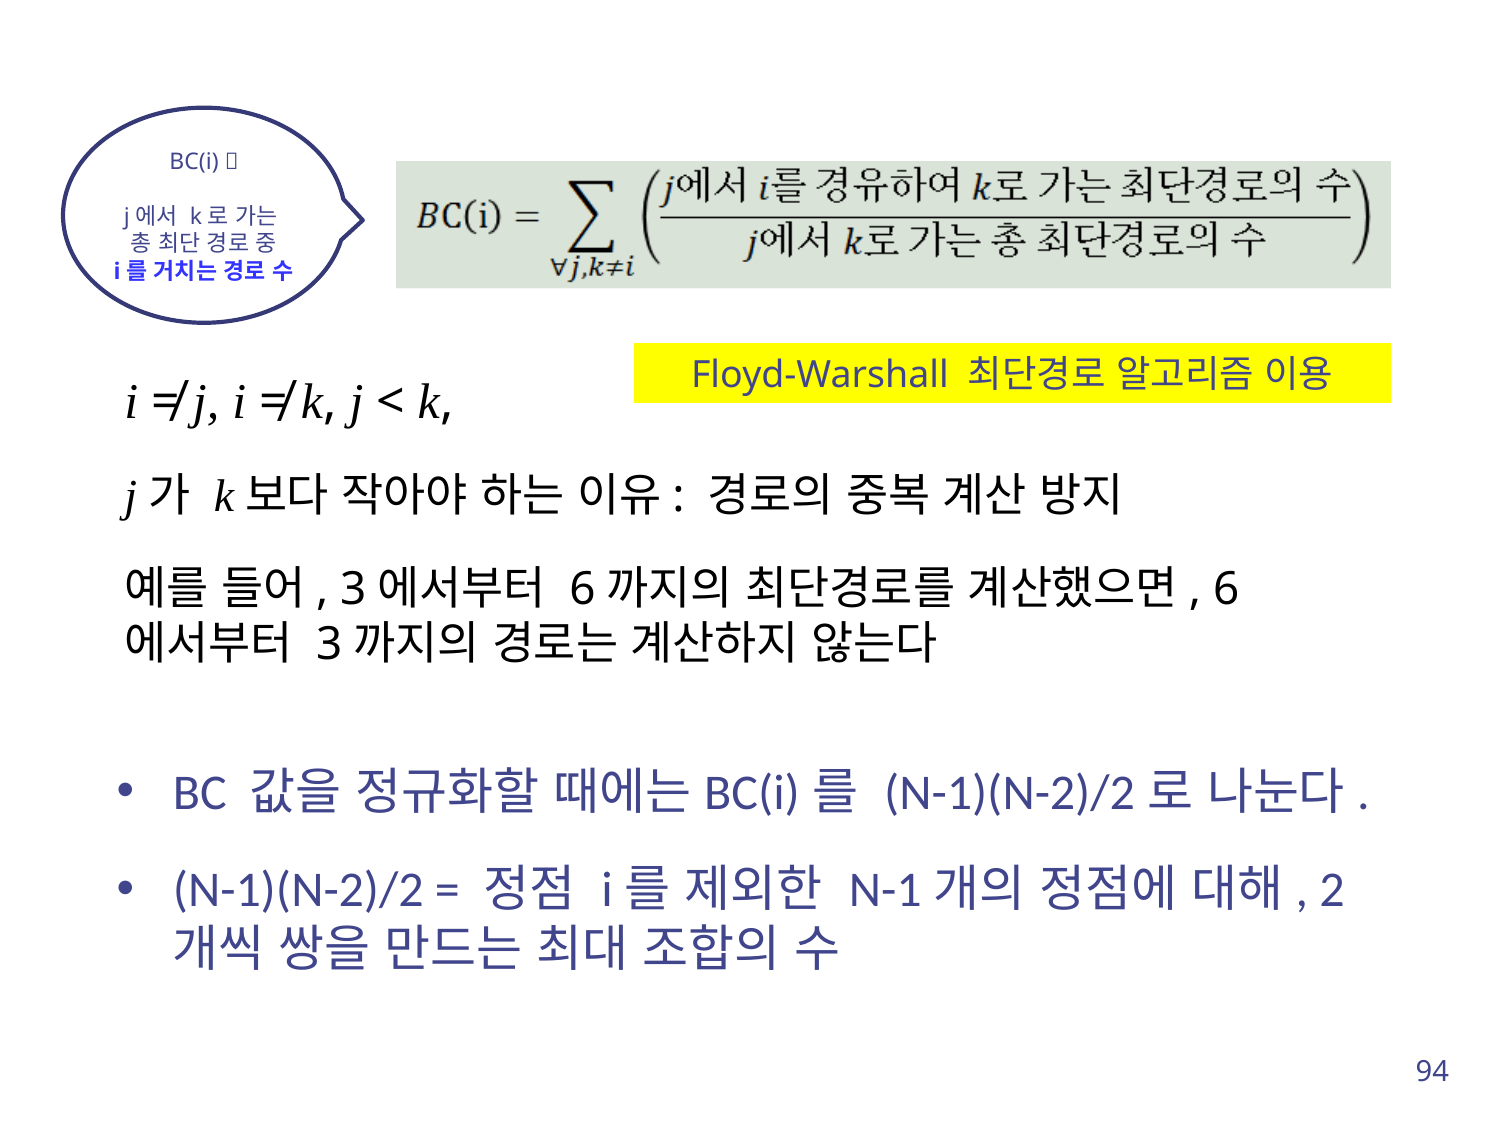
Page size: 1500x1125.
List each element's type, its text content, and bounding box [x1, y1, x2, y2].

text_box BC(i)  j에서 k로 가는 총 최단 경로 중 i를 거치는 경로 수 [60, 105, 365, 325]
slide_number 94 [1151, 1025, 1465, 1100]
text_box i ≠ j, i ≠ k, j < k, j가 k보다 작아야 하는 이유: 경로의 중복 계산 방지 예를 들어, 3에서부터 6까지의 최단경로를 계산했으면, 6에서부터 3까지의 경로는 계산하지 않는다 [109, 361, 1391, 676]
text_box BC 값을 정규화할 때에는BC(i)를 (N-1)(N-2)/2로 나눈다. (N-1)(N-2)/2 = 정점 i를 제외한 N-1개의 정점에 대해, 2개씩 쌍을 만드는 최대 조합의 수 [101, 752, 1399, 985]
picture [396, 160, 1392, 290]
text_box Floyd-Warshall 최단경로 알고리즘 이용 [633, 343, 1391, 403]
